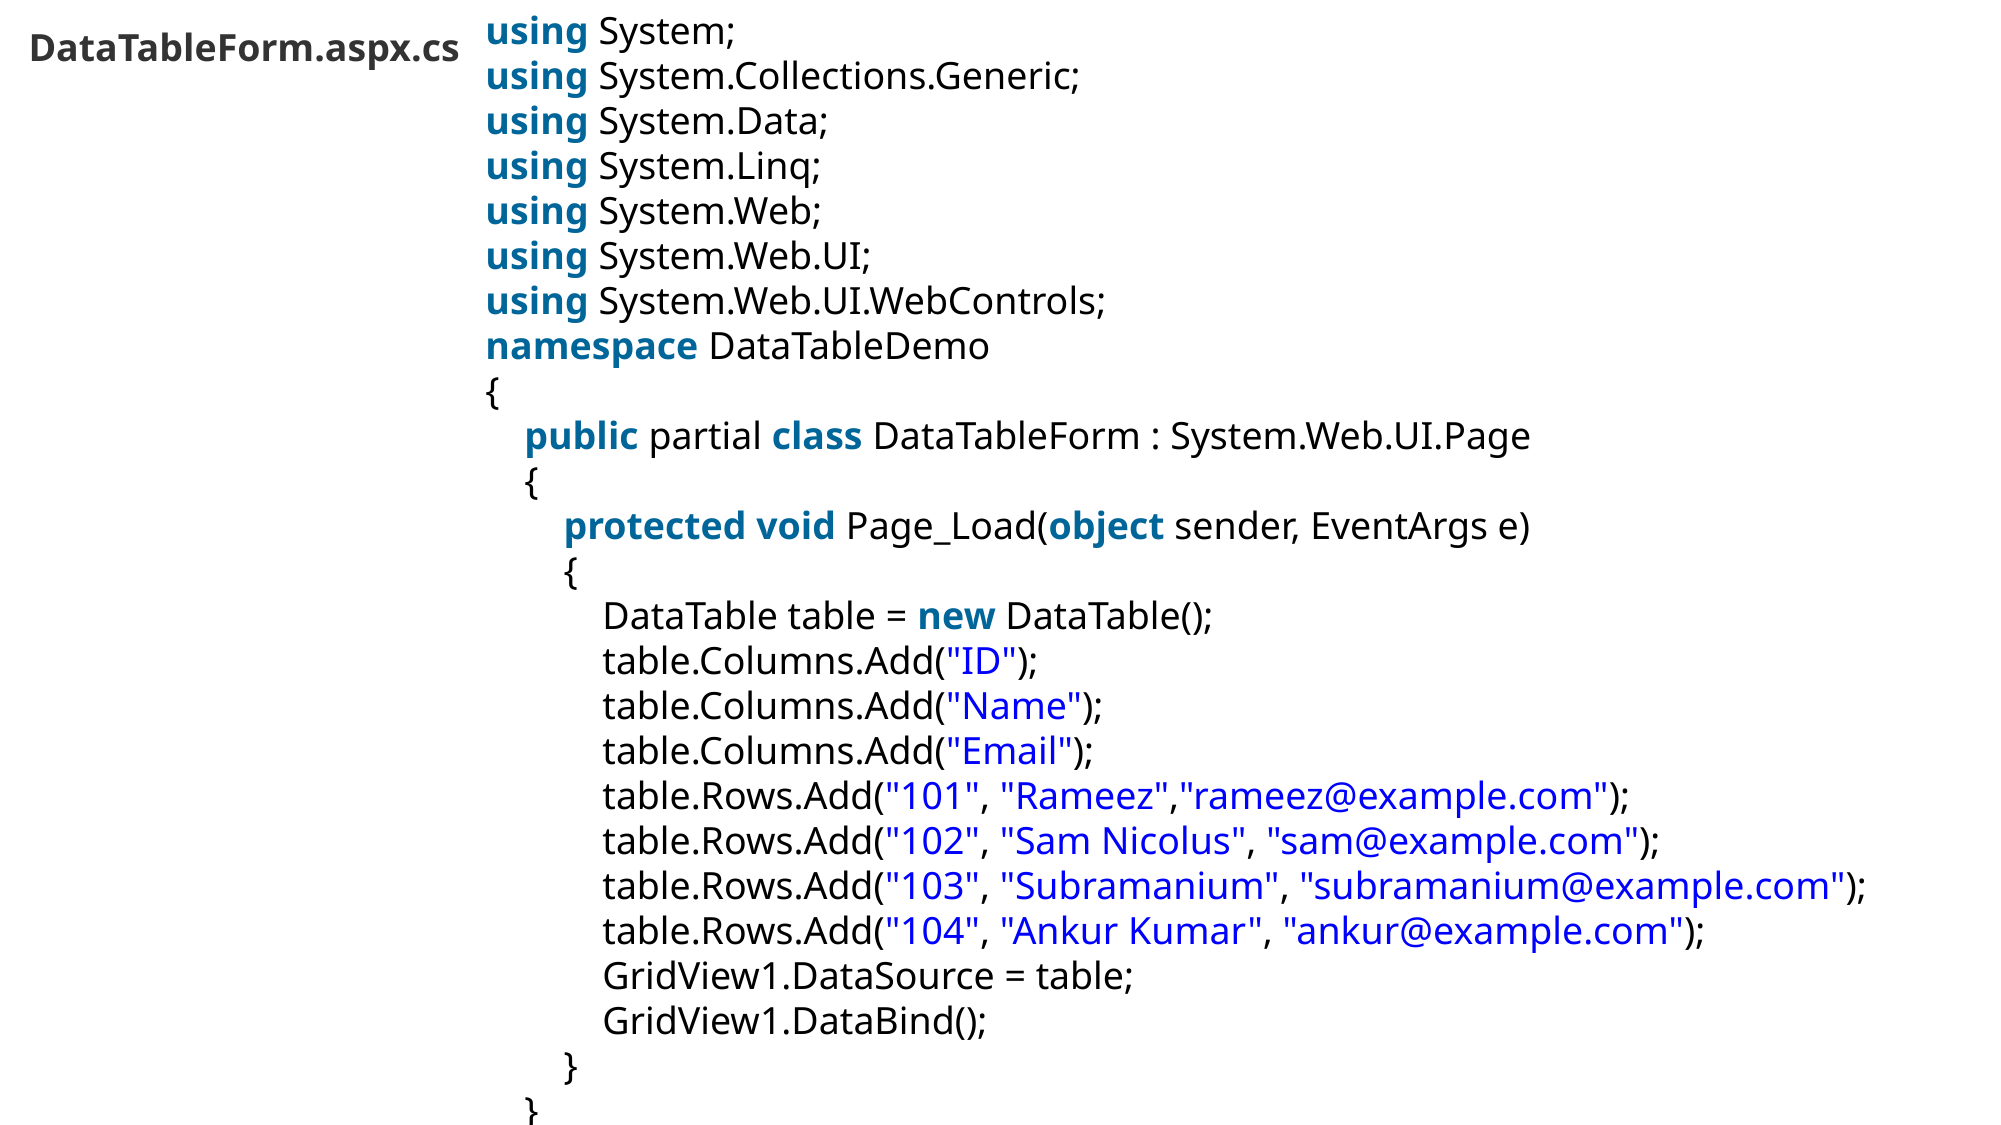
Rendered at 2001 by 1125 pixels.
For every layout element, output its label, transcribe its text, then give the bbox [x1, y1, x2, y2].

text_box DataTableForm.aspx.cs [13, 16, 470, 77]
text_box using System; using System.Collections.Generic; using System.Data; using System.Linq; using System.Web; using System.Web.UI; using System.Web.UI.WebControls; namespace DataTableDemo { public partial class DataTableForm : System.Web.UI.Page { protected void Page_Load(object sender, EventArgs e) { DataTable table = new DataTable(); table.Columns.Add("ID"); table.Columns.Add("Name"); table.Columns.Add("Email"); table.Rows.Add("101", "Rameez","rameez@example.com"); table.Rows.Add("102", "Sam Nicolus", "sam@example.com"); table.Rows.Add("103", "Subramanium", "subramanium@example.com"); table.Rows.Add("104", "Ankur Kumar", "ankur@example.com"); GridView1.DataSource = table; GridView1.DataBind(); } } } [470, 0, 2000, 1125]
